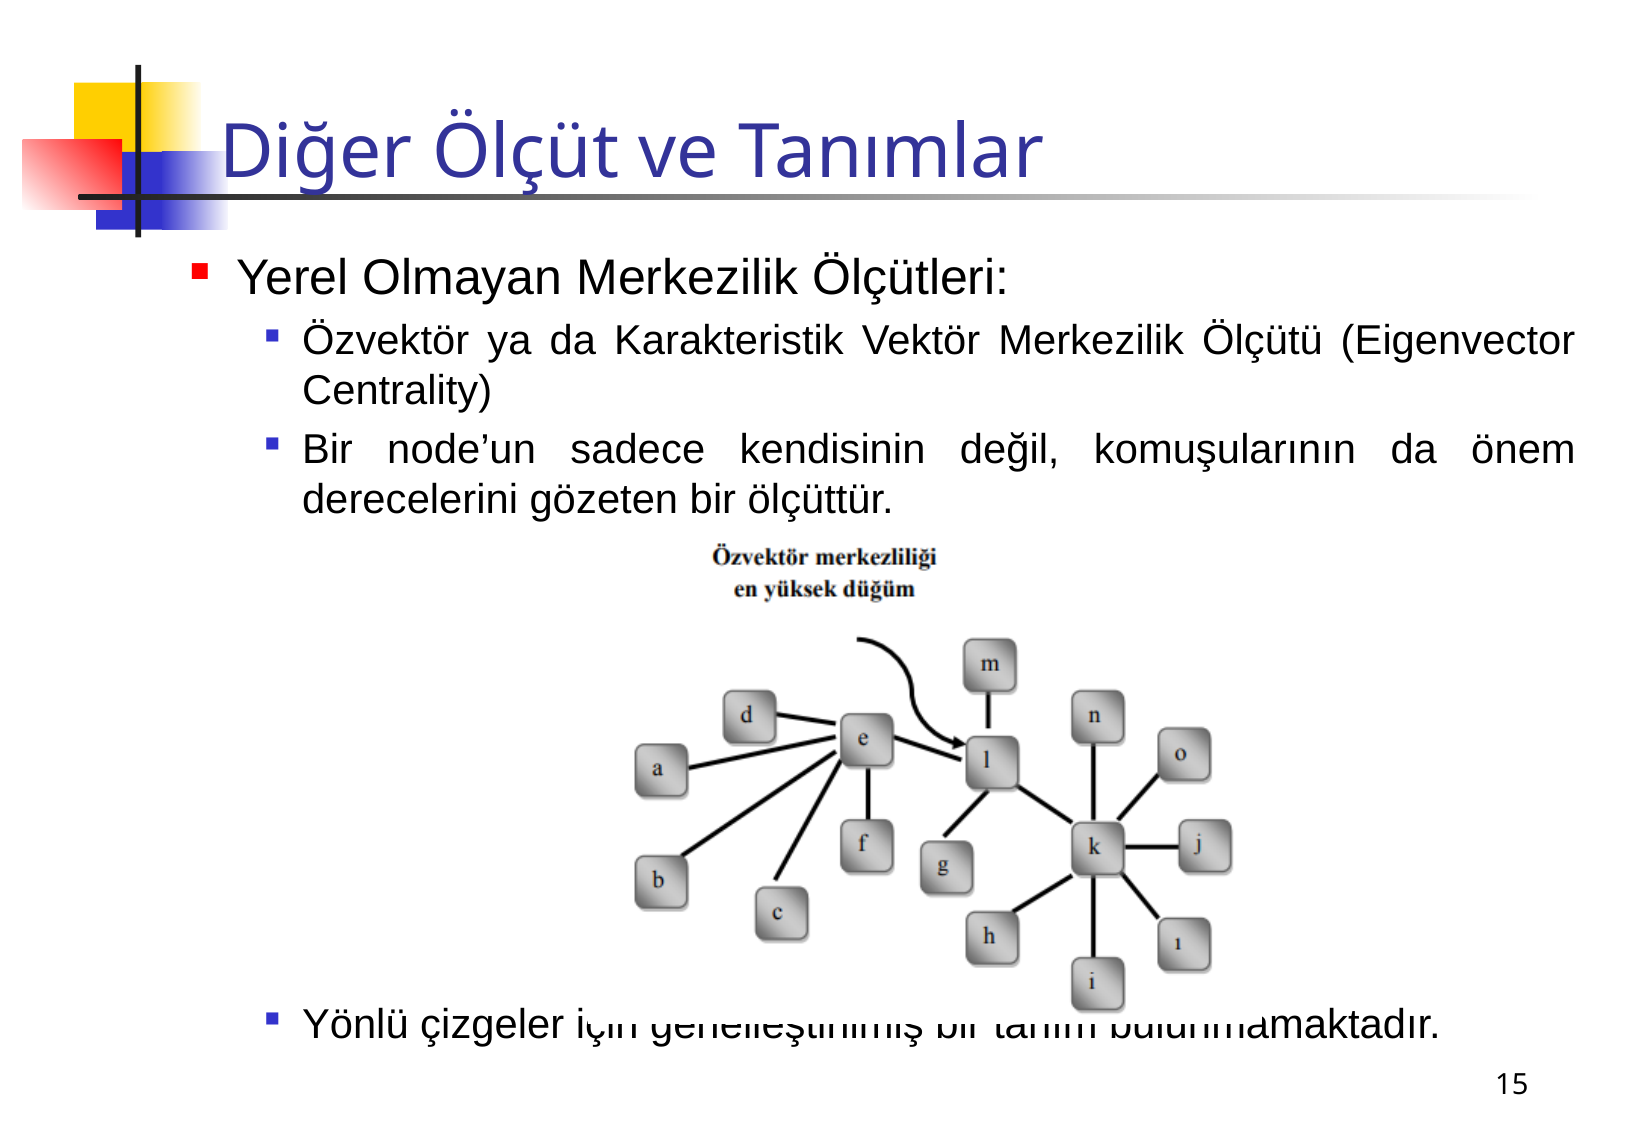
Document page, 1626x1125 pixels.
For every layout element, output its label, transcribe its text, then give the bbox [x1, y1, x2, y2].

title Diğer Ölçüt ve Tanımlar [204, 12, 1590, 200]
picture [587, 524, 1262, 1024]
text_box Yerel Olmayan Merkezilik Ölçütleri: Özvektör ya da Karakteristik Vektör Merkezilik Ölçütü (Eigenvector Centrality) Bir node’un sadece kendisinin değil, komuşularının da önem derecelerini gözeten bir ölçüttür. Yönlü çizgeler için genelleştirilmiş bir tanım bulunmamaktadır. [99, 237, 1592, 1006]
slide_number 15 [1205, 1037, 1544, 1113]
